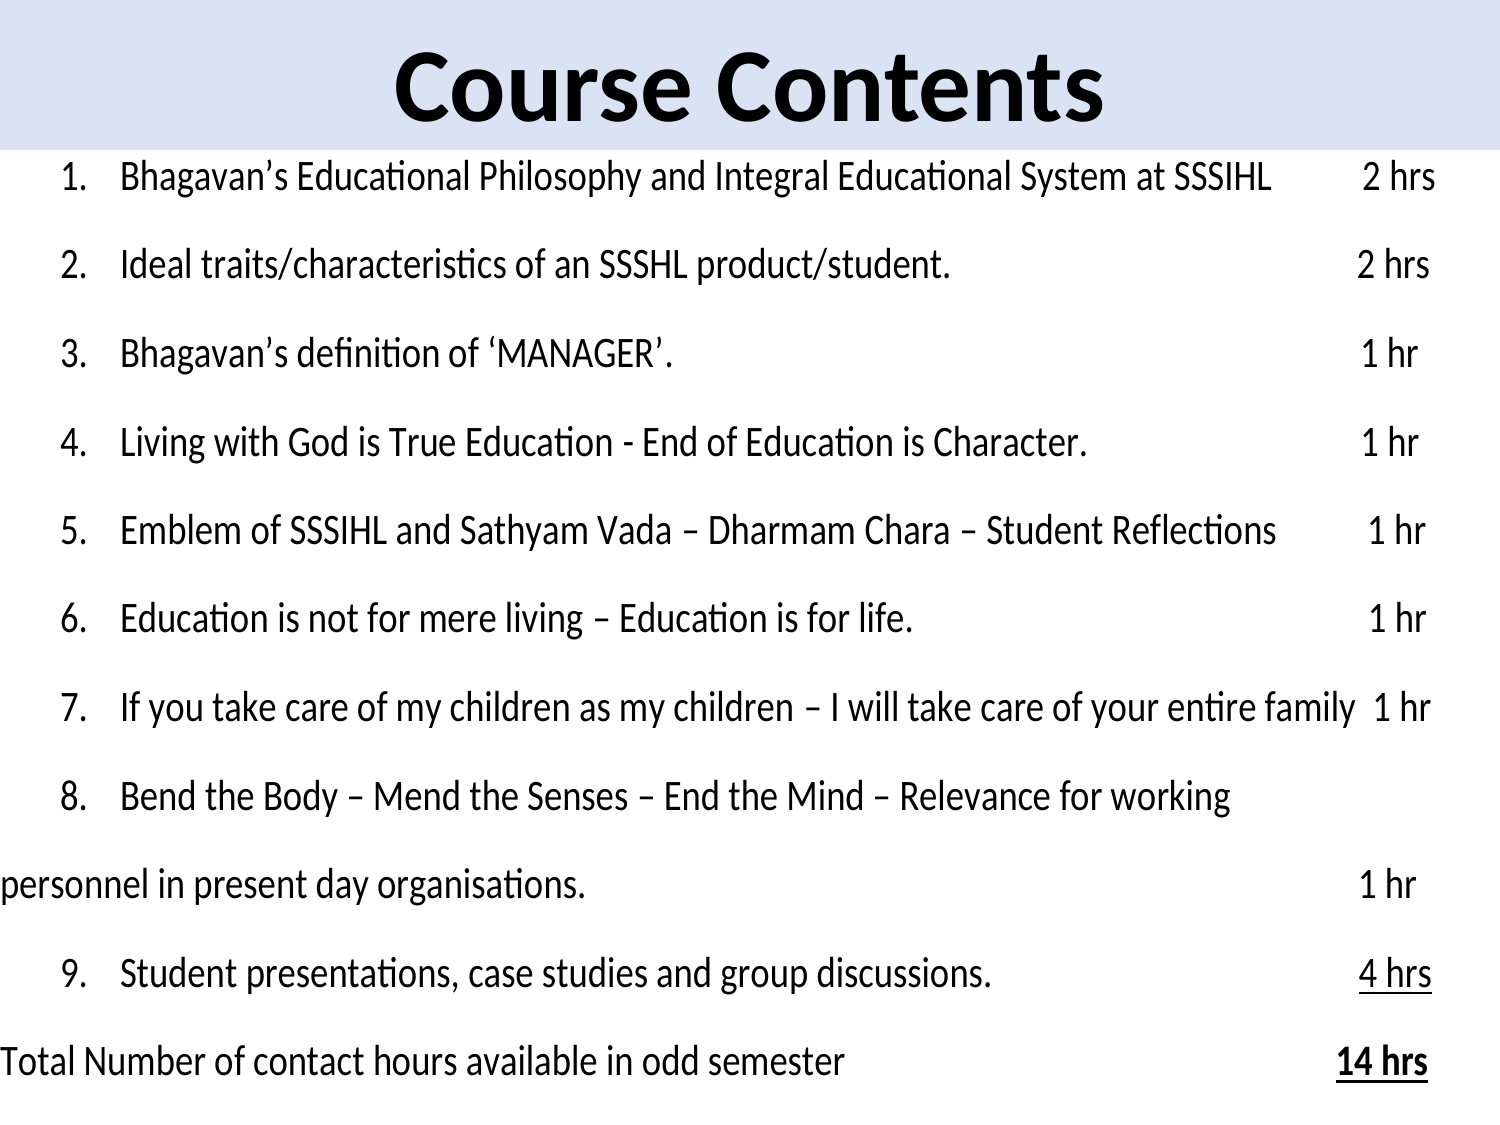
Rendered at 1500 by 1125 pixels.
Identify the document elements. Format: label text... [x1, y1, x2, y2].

title Course Contents [0, 0, 1500, 149]
picture [0, 149, 1500, 1125]
